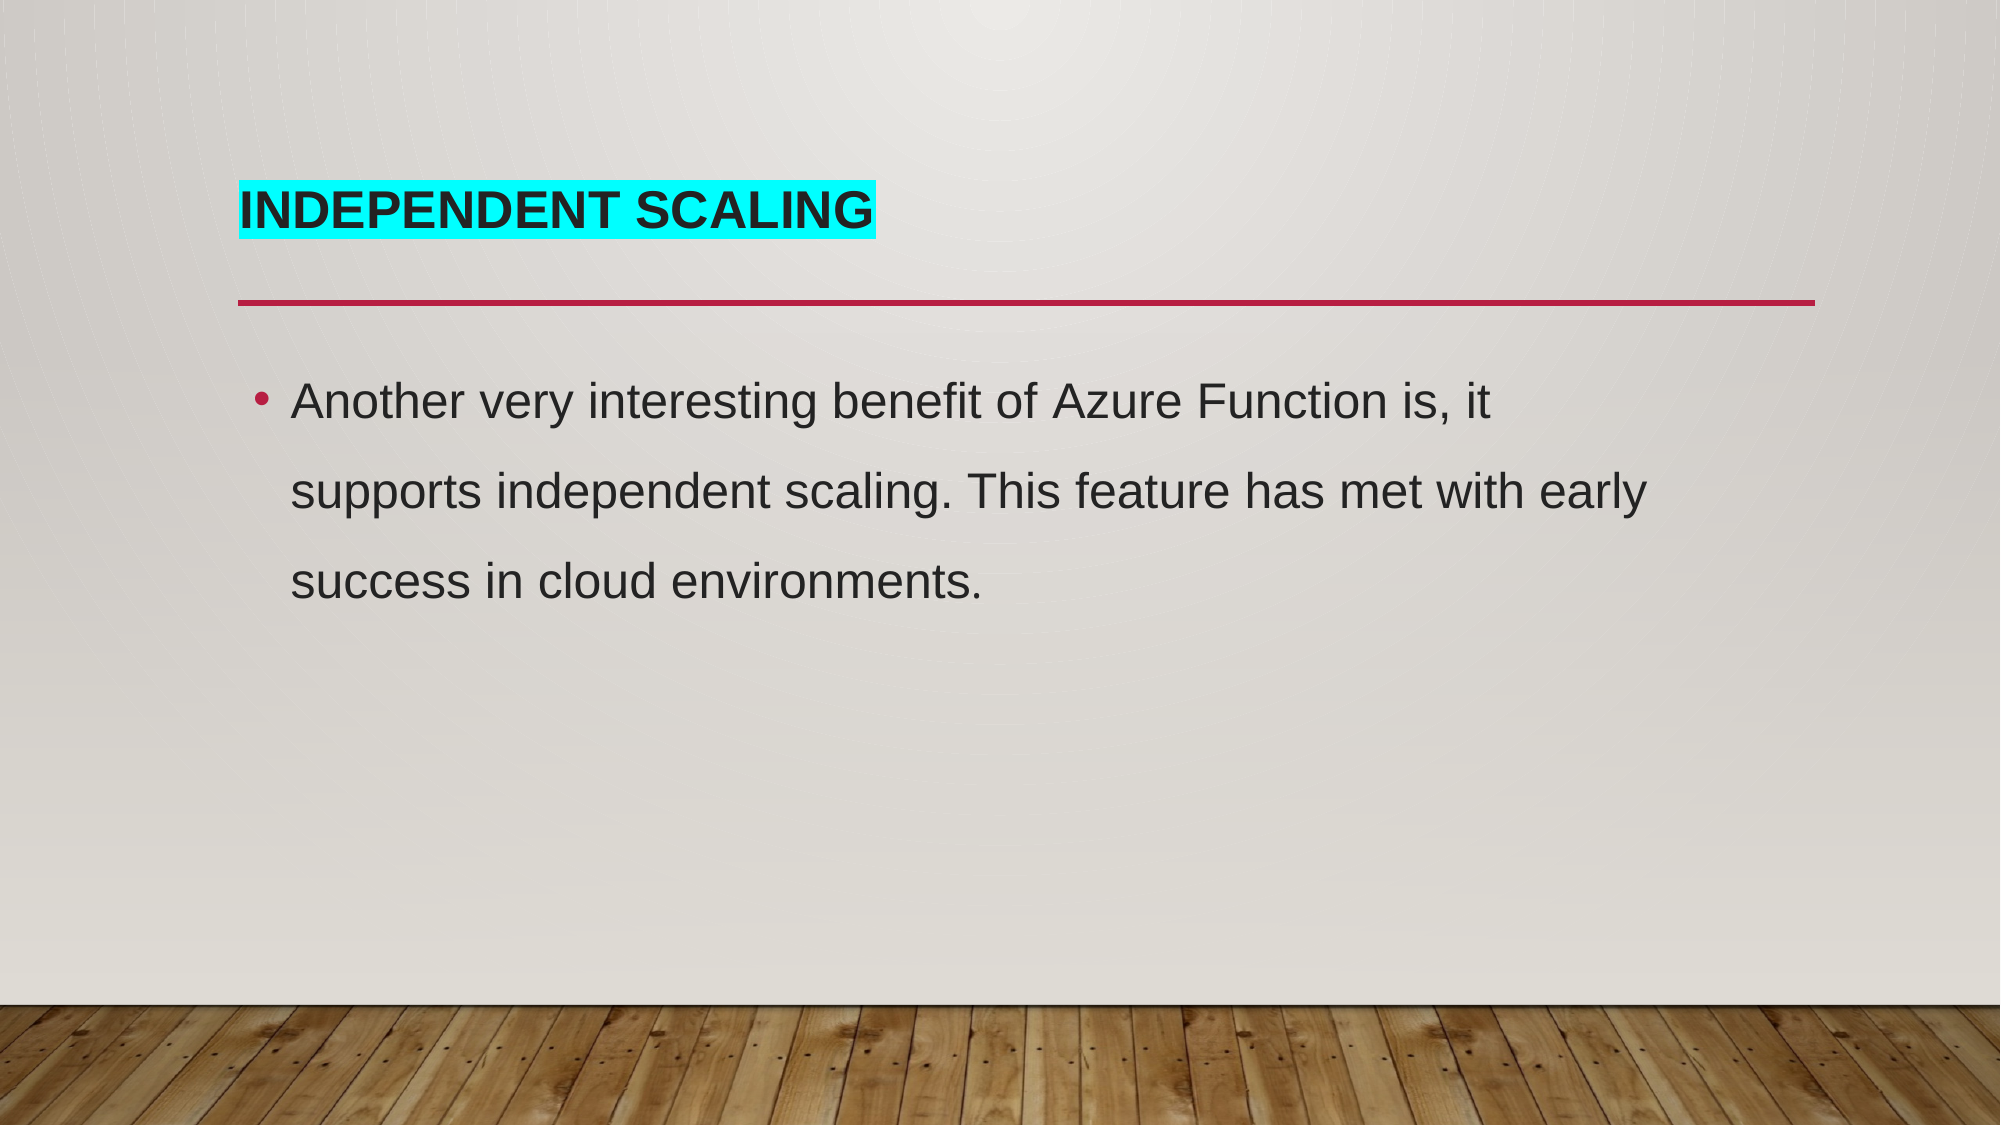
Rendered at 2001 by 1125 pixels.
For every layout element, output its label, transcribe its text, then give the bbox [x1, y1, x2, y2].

title Independent scaling [224, 174, 1814, 305]
list Another very interesting benefit of Azure Function is, it supports independent scaling. This feature has met with early success in cloud environments. [238, 330, 1814, 897]
picture [0, 1005, 2000, 1125]
